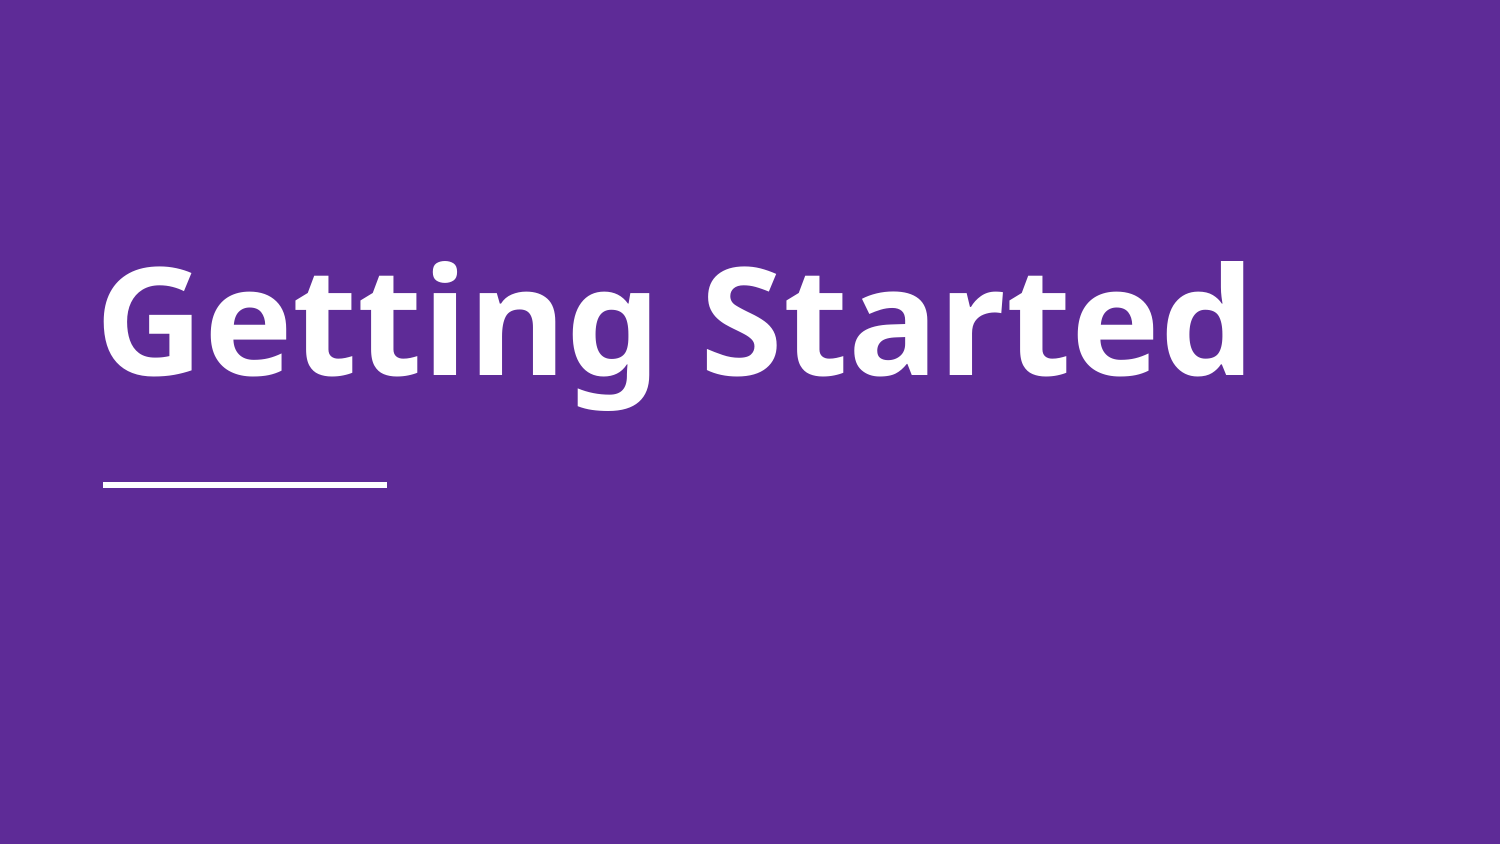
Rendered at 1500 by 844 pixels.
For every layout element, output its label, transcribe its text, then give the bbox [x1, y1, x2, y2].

title Getting Started [80, 188, 1350, 444]
